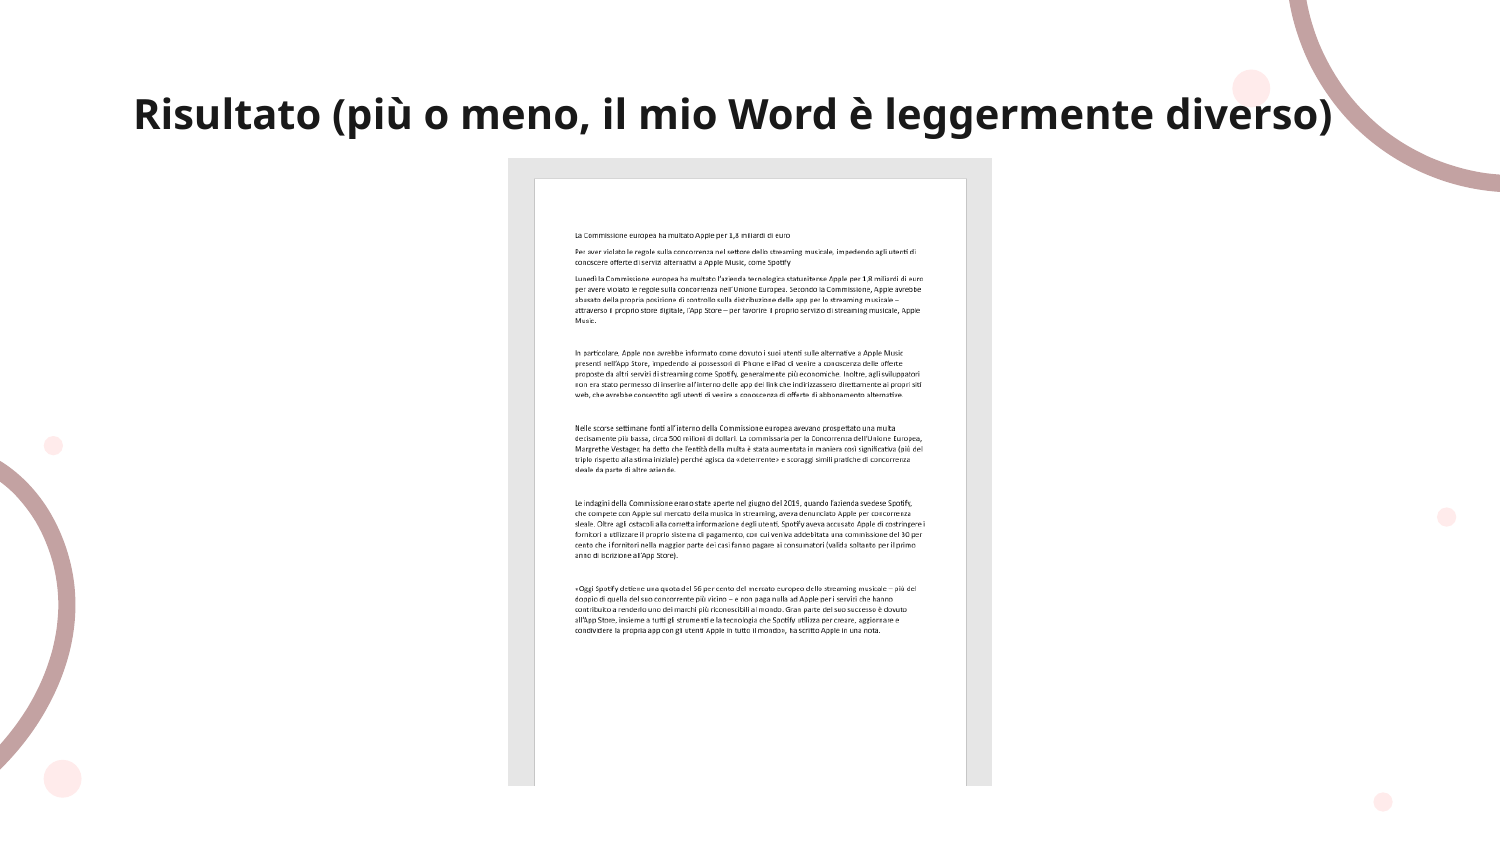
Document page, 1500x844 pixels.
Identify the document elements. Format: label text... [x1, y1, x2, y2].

picture [508, 158, 992, 786]
title Risultato (più o meno, il mio Word è leggermente diverso) [118, 72, 1382, 167]
